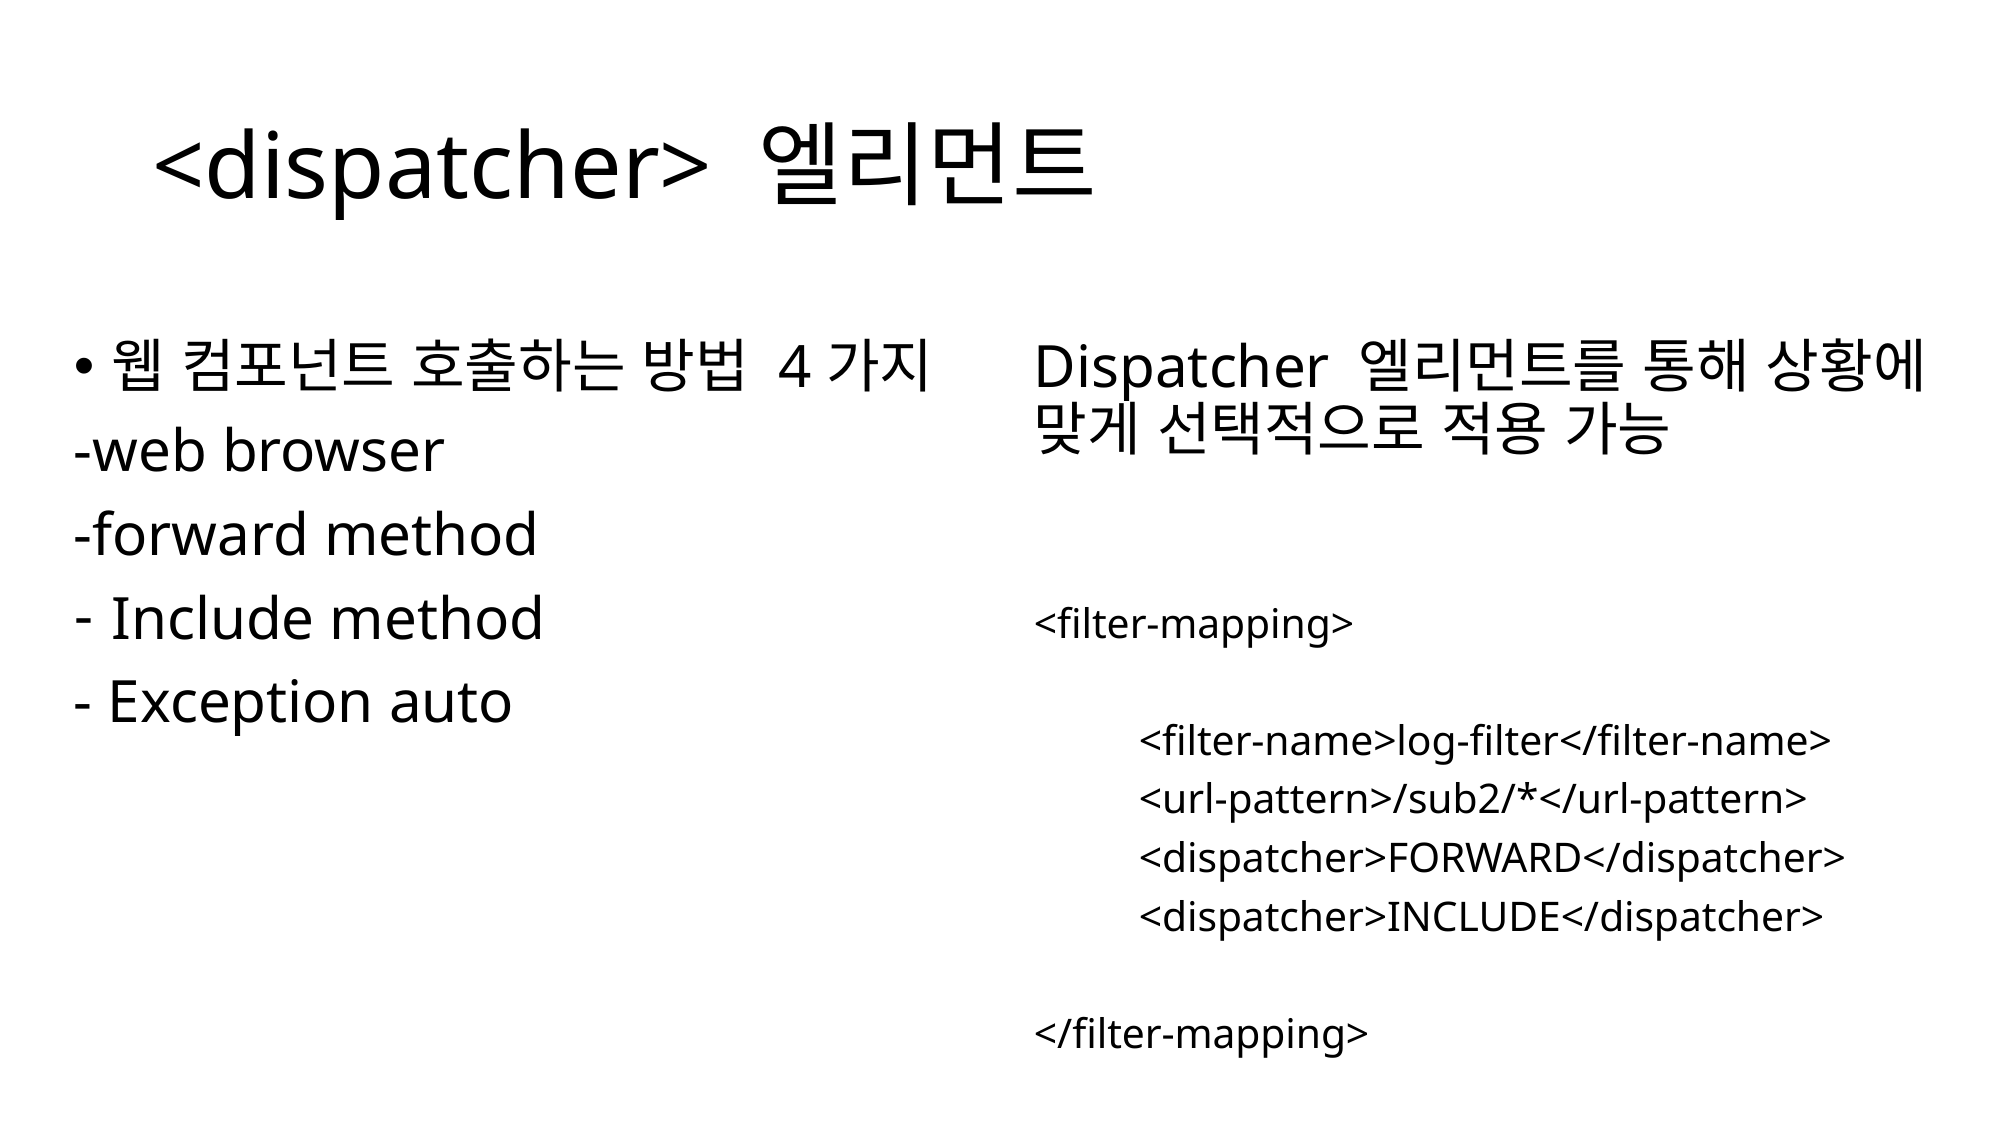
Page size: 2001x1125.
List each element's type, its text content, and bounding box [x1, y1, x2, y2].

text_box <filter-mapping> <filter-name>log-filter</filter-name> <url-pattern>/sub2/*</url-pattern> <dispatcher>FORWARD</dispatcher> <dispatcher>INCLUDE</dispatcher> </filter-mapping> [1018, 595, 1980, 1066]
title <dispatcher> 엘리먼트 [137, 59, 1863, 278]
text_box Dispatcher 엘리먼트를 통해 상황에 맞게 선택적으로 적용 가능 [1018, 329, 1980, 484]
list 웹 컴포넌트 호출하는 방법 4가지 -web browser -forward method Include method - Exception auto [58, 329, 1019, 826]
